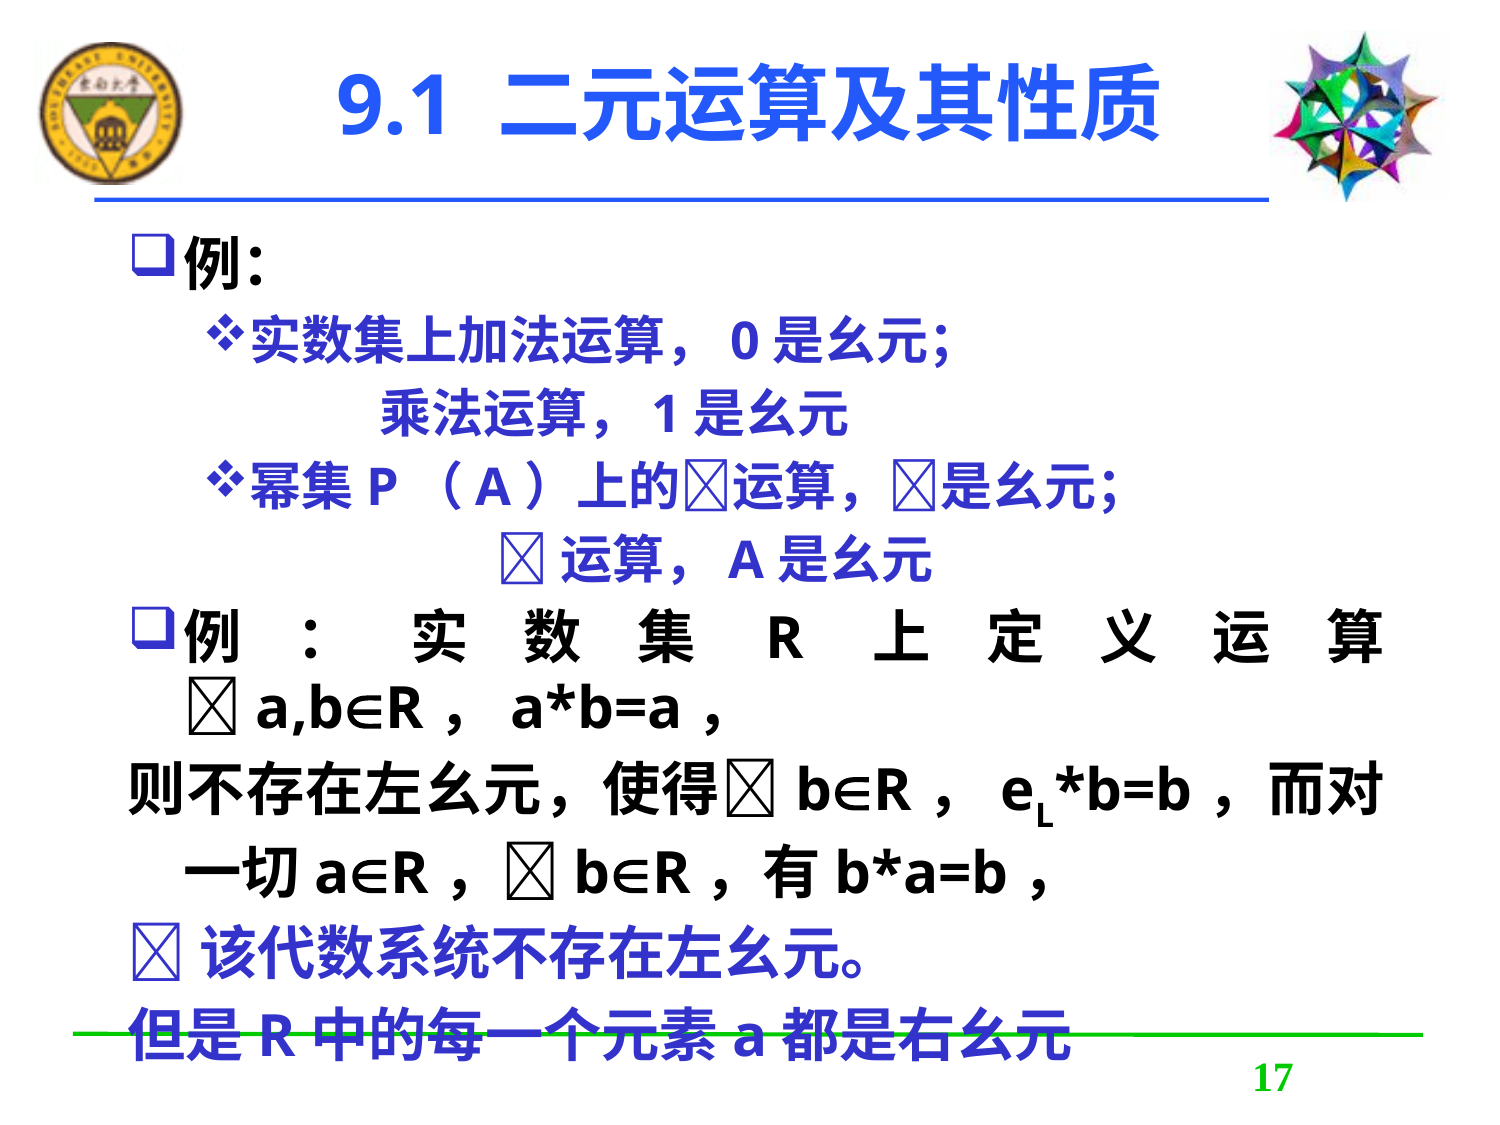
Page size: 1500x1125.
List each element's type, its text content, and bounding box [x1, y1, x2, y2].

title 9.1 二元运算及其性质 [111, 6, 1388, 196]
list 例： 实数集上加法运算，0是幺元； 乘法运算，1是幺元 幂集P（A）上的运算，是幺元； 运算，A是幺元 例：实数集R上定义运算a,bR，a*b=a， 则不存在左幺元，使得bR，eL*b=b，而对一切aR，bR，有b*a=b， 该代数系统不存在左幺元。 但是R中的每一个元素a都是右幺元 [111, 219, 1401, 1024]
picture [1269, 30, 1451, 202]
picture [29, 42, 111, 185]
